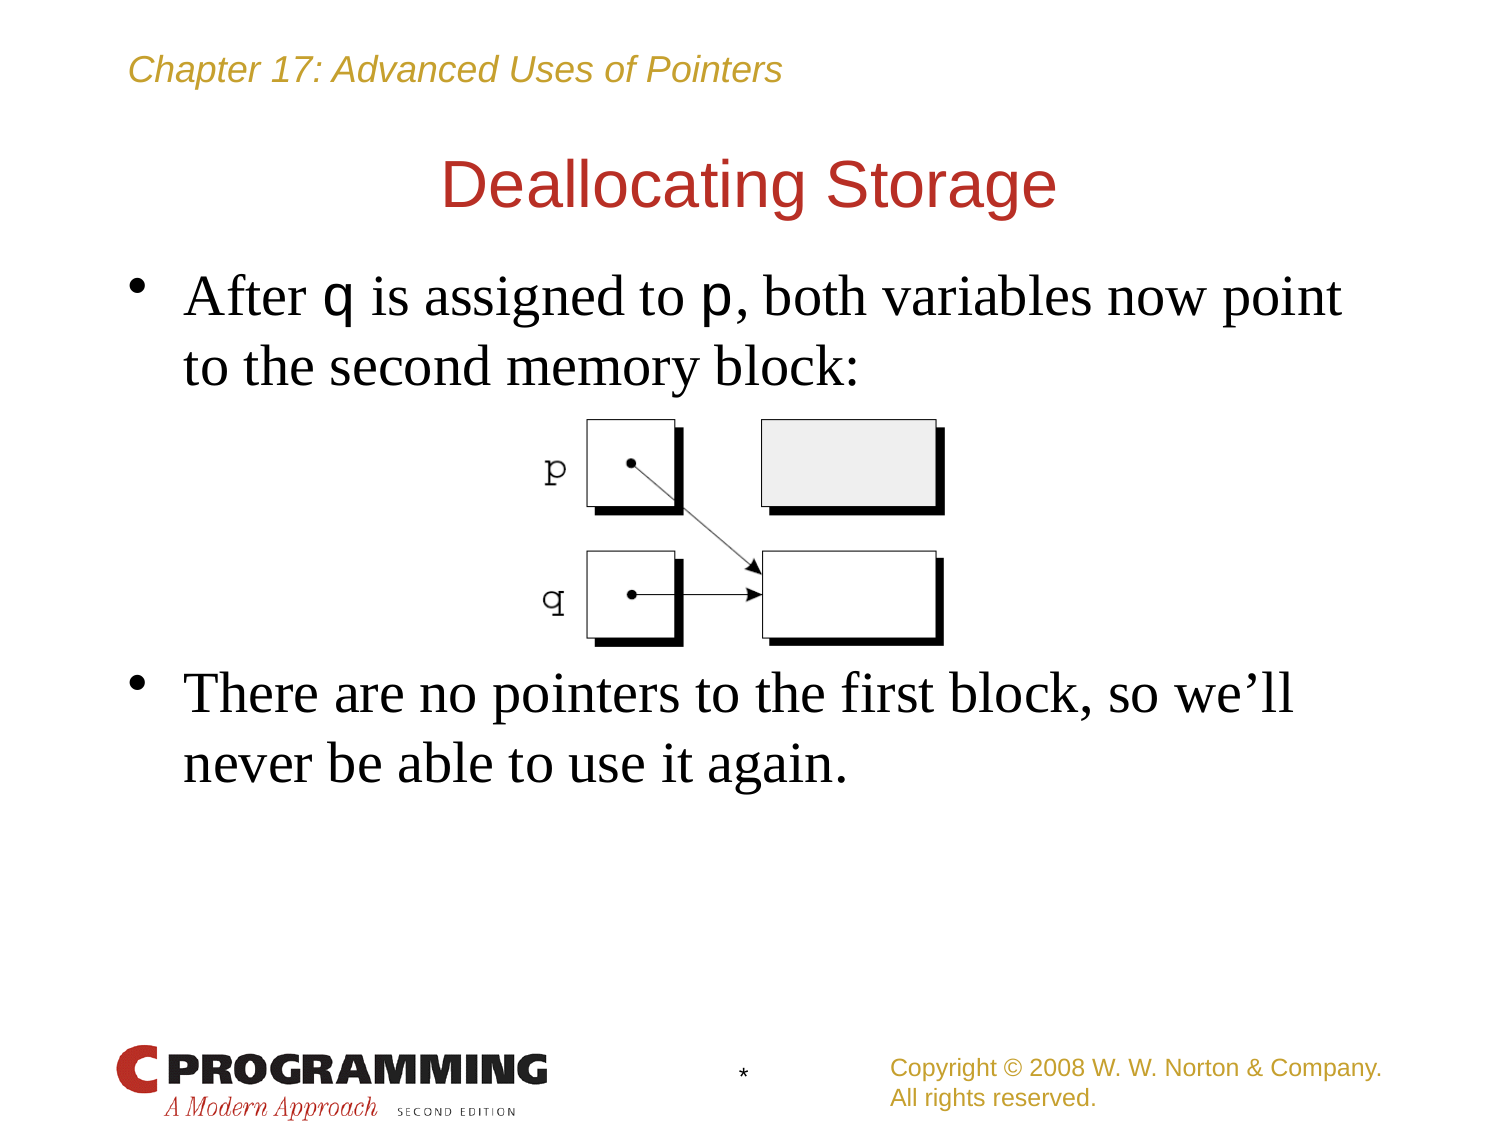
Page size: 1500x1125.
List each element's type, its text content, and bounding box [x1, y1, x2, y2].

picture [538, 416, 951, 651]
title Deallocating Storage [112, 125, 1388, 238]
text_box Copyright © 2008 W. W. Norton & Company. All rights reserved. [874, 1043, 1388, 1119]
text_box * [687, 1050, 800, 1100]
picture [112, 1041, 550, 1123]
list After q is assigned to p, both variables now point to the second memory block: There are no pointers to the first block, so we’ll never be able to use it again. [112, 249, 1388, 1038]
